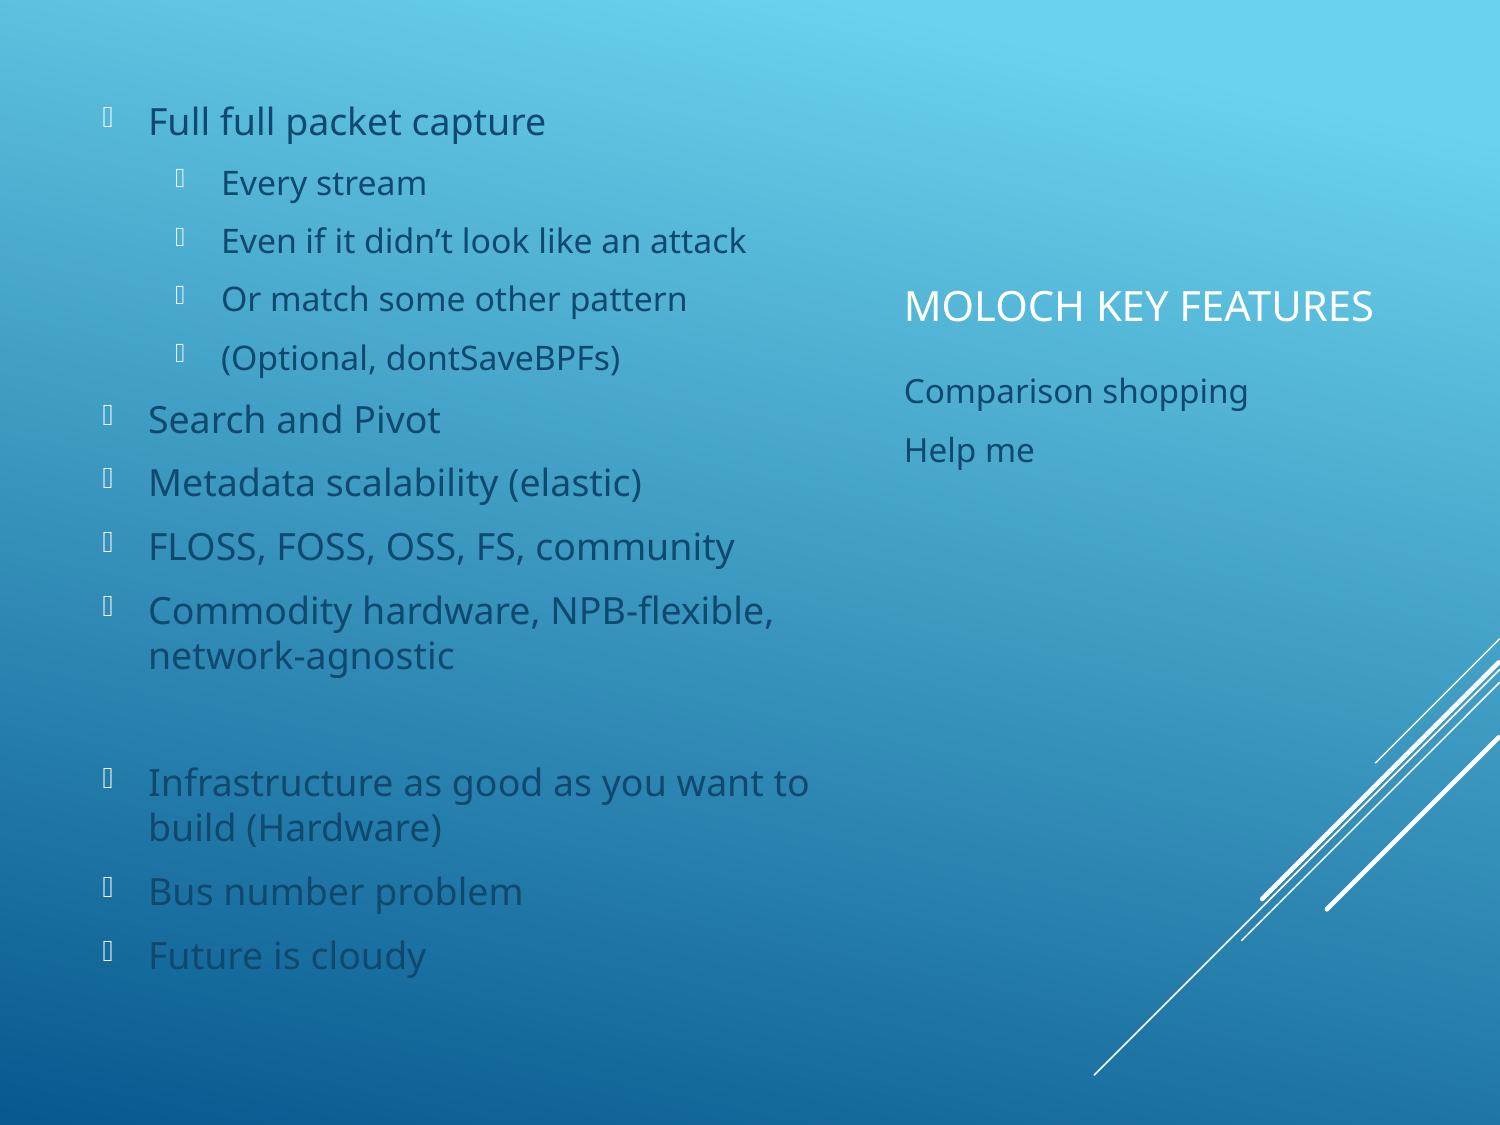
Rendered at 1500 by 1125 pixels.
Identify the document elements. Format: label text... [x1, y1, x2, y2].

list Full full packet capture Every stream Even if it didn’t look like an attack Or match some other pattern (Optional, dontSaveBPFs) Search and Pivot Metadata scalability (elastic) FLOSS, FOSS, OSS, FS, community Commodity hardware, NPB-flexible, network-agnostic Infrastructure as good as you want to build (Hardware) Bus number problem Future is cloudy [87, 87, 829, 988]
title Moloch Key Features [888, 87, 1414, 338]
list Comparison shopping Help me [888, 362, 1414, 706]
